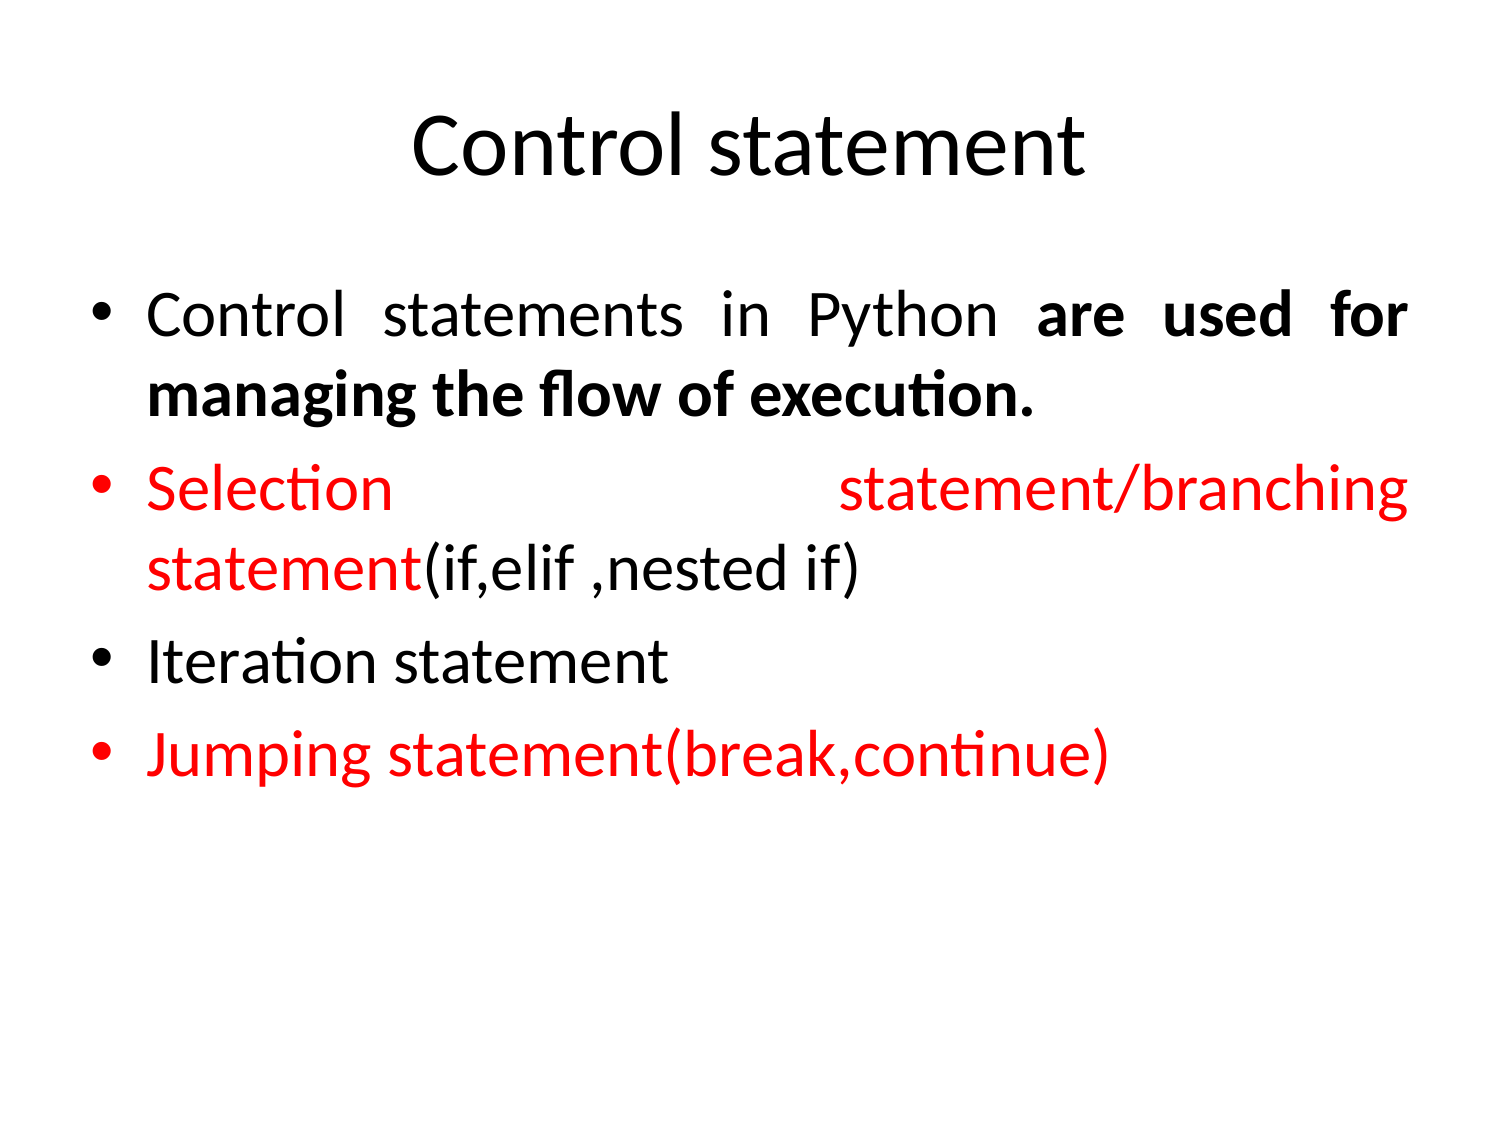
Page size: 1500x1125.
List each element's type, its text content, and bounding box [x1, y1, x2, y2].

title Control statement [75, 45, 1425, 233]
list Control statements in Python are used for managing the flow of execution. Selection statement/branching statement(if,elif ,nested if) Iteration statement Jumping statement(break,continue) [75, 262, 1425, 1005]
